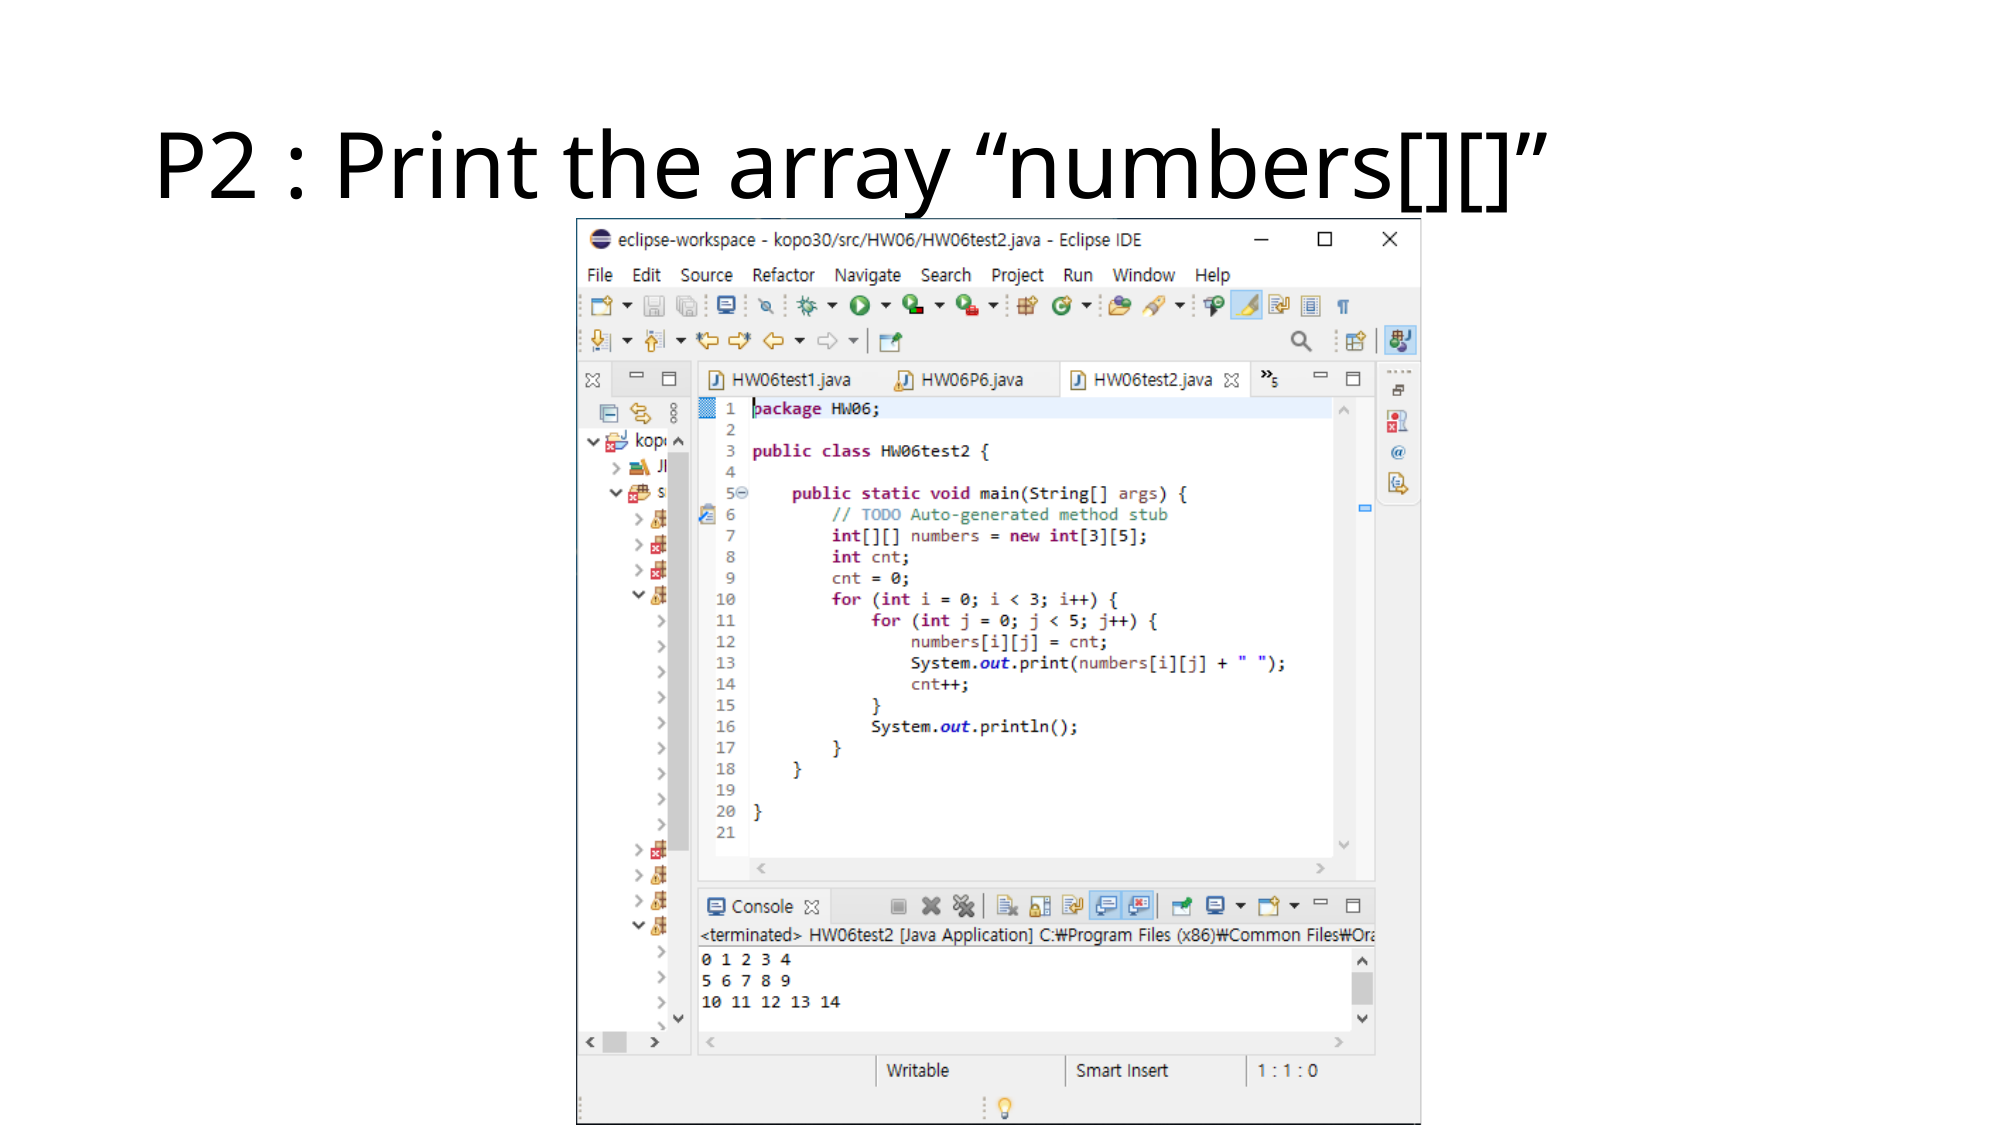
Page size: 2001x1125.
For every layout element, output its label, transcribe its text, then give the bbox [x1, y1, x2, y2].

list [576, 218, 1424, 1125]
title P2 : Print the array “numbers[][]” [137, 59, 1863, 278]
